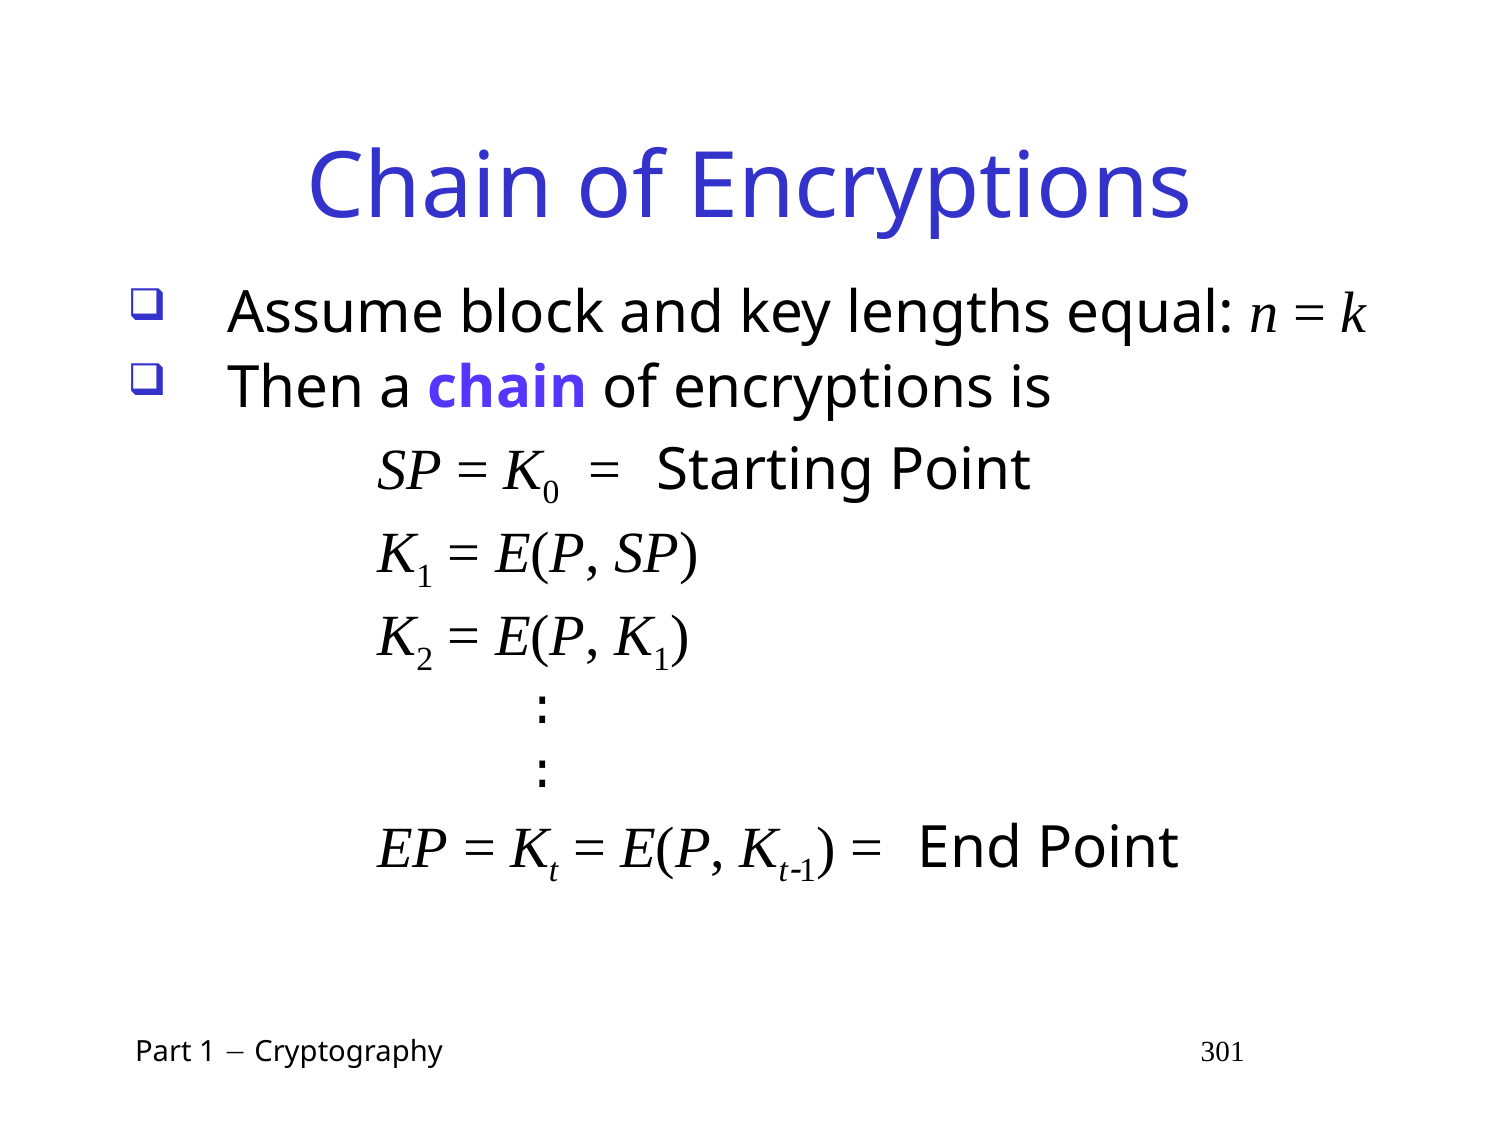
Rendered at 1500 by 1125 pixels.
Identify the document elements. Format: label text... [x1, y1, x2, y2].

title Chain of Encryptions [112, 87, 1388, 274]
footer Part 1  Cryptography 301 [112, 1024, 1401, 1101]
list Assume block and key lengths equal: n = k Then a chain of encryptions is SP = K0 = Starting Point K1 = E(P, SP) K2 = E(P, K1) : : EP = Kt = E(P, Kt1) = End Point [112, 274, 1438, 963]
